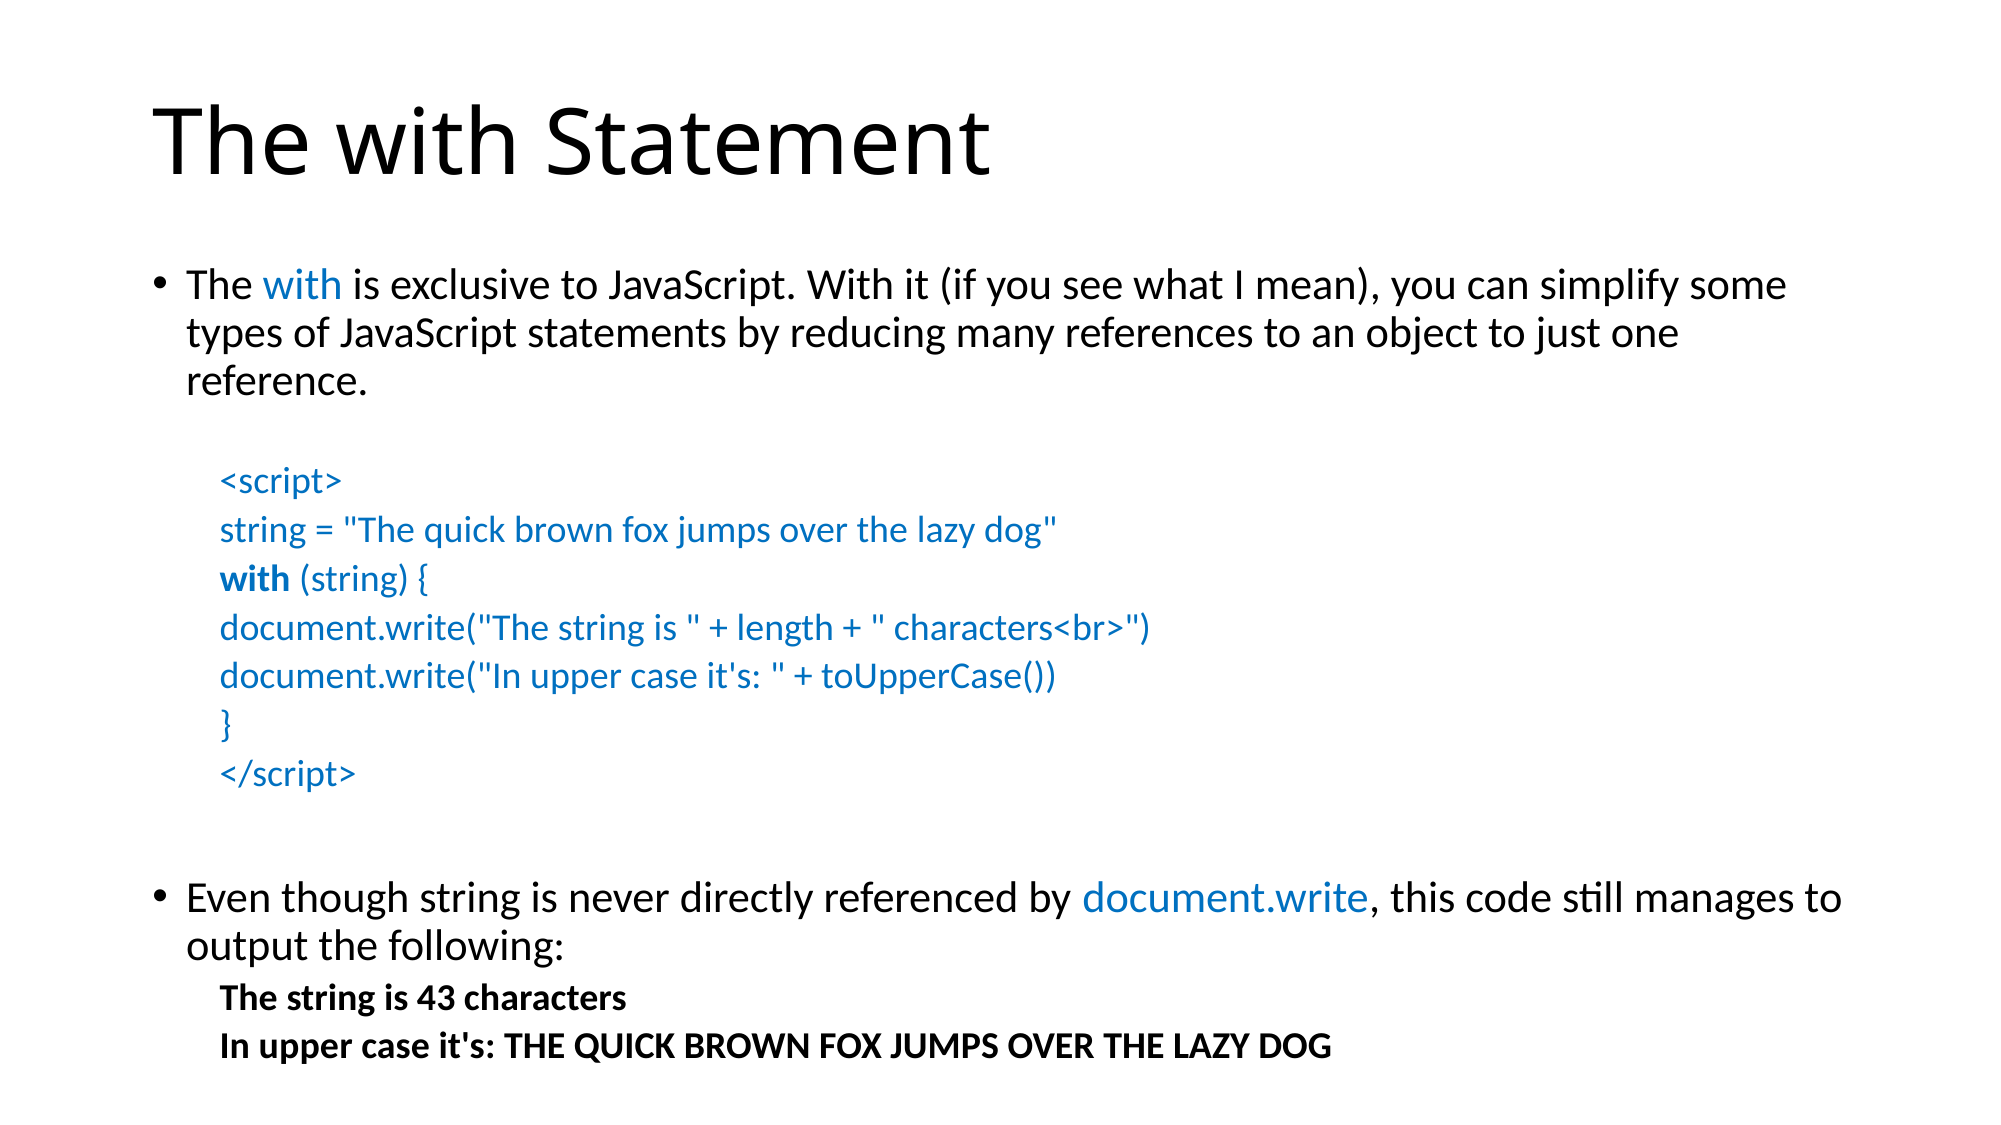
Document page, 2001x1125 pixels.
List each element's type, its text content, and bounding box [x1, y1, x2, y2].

list The with is exclusive to JavaScript. With it (if you see what I mean), you can simplify some types of JavaScript statements by reducing many references to an object to just one reference. <script> string = "The quick brown fox jumps over the lazy dog" with (string) { document.write("The string is " + length + " characters<br>") document.write("In upper case it's: " + toUpperCase()) } </script> Even though string is never directly referenced by document.write, this code still manages to output the following: The string is 43 characters In upper case it's: THE QUICK BROWN FOX JUMPS OVER THE LAZY DOG [137, 253, 1863, 1083]
title The with Statement [137, 36, 1863, 253]
